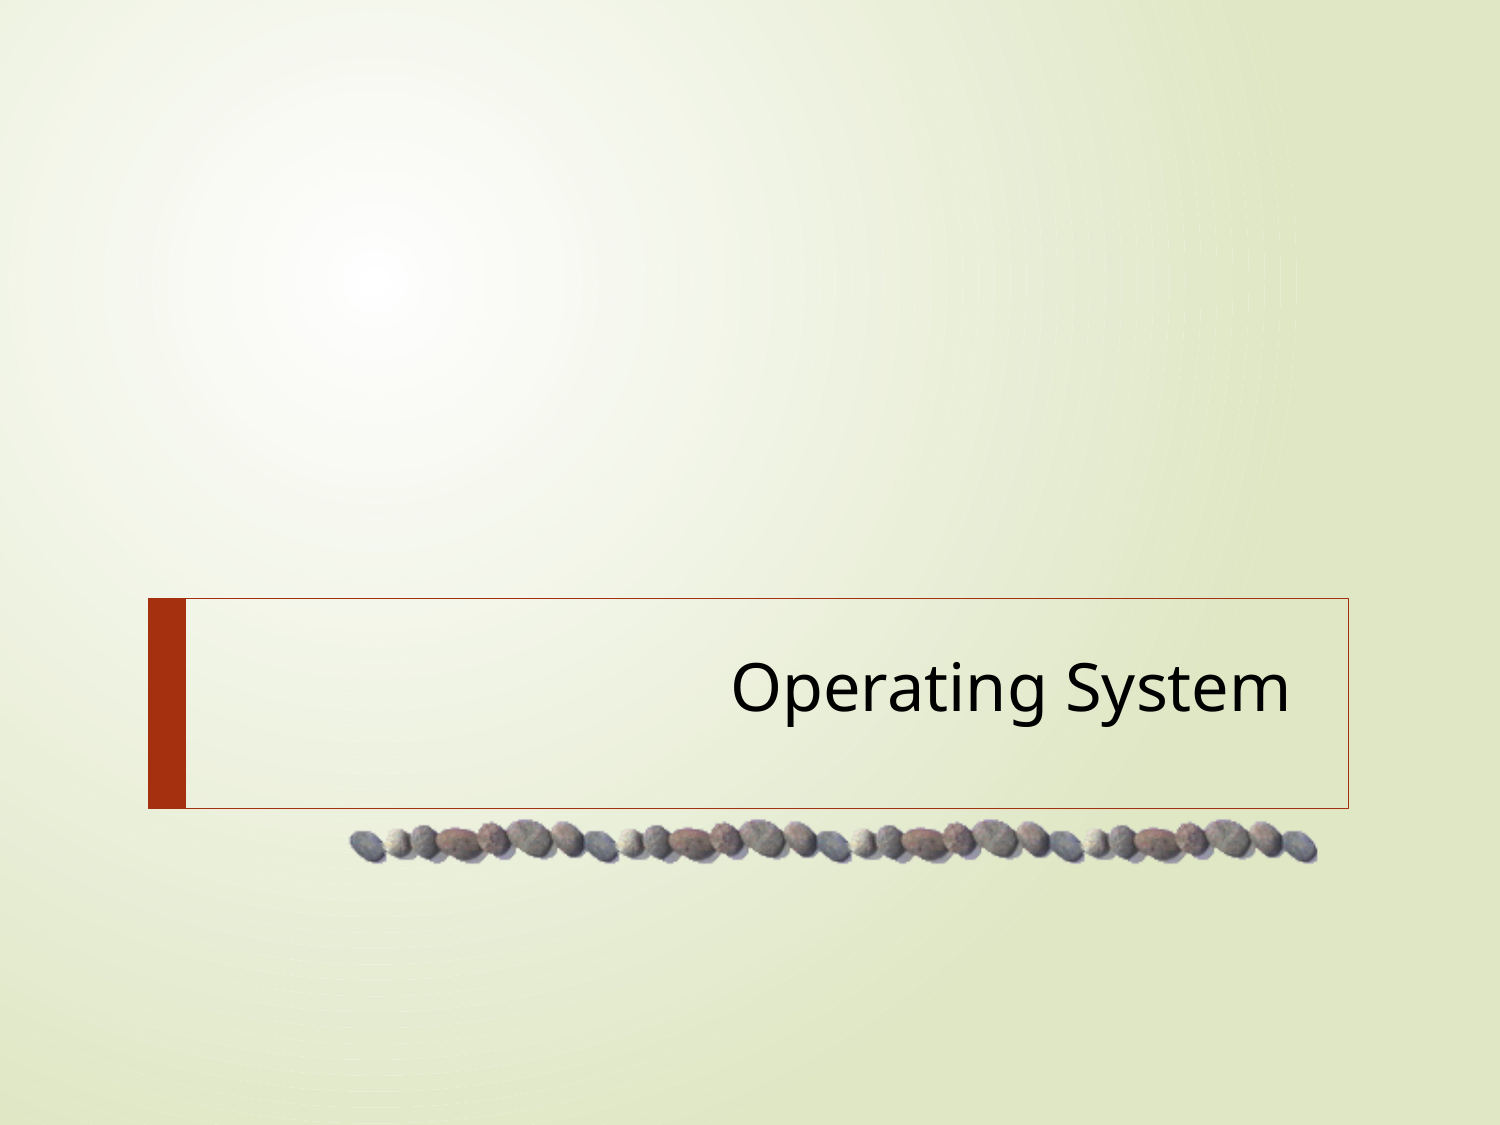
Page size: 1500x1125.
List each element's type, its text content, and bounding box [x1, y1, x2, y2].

title Operating System [200, 637, 1325, 800]
picture [340, 814, 1331, 872]
